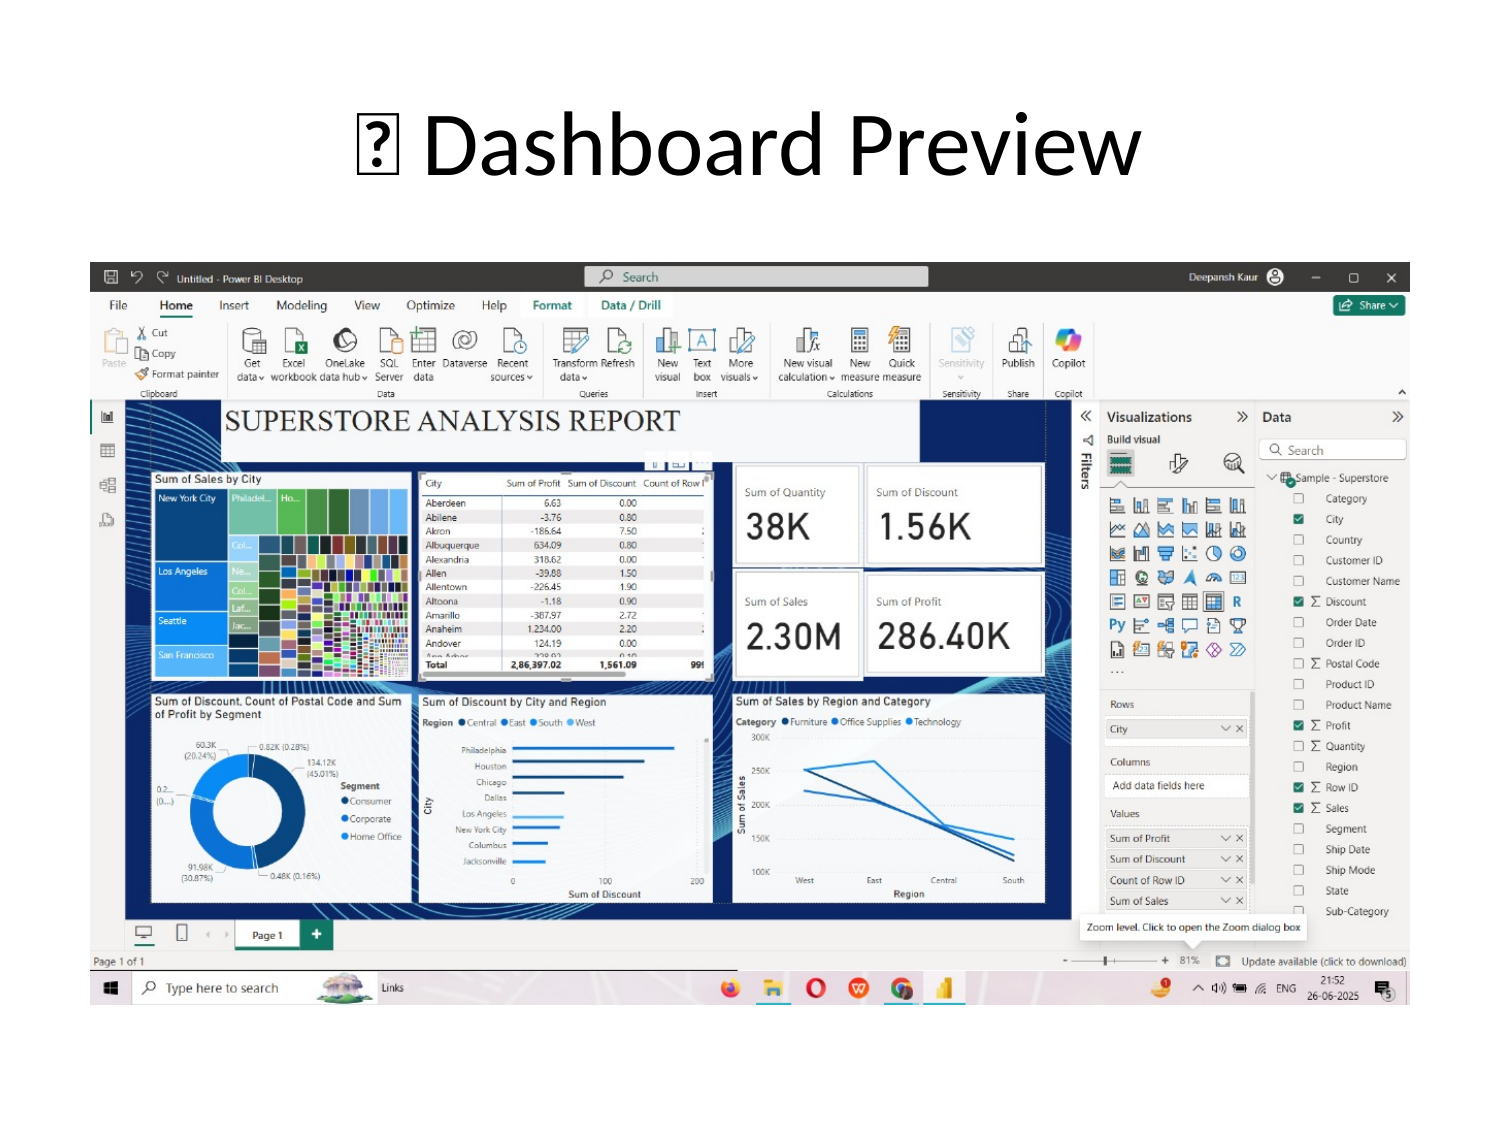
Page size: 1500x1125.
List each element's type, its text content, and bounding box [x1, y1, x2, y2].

title 📸 Dashboard Preview [75, 45, 1425, 233]
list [89, 262, 1411, 1006]
